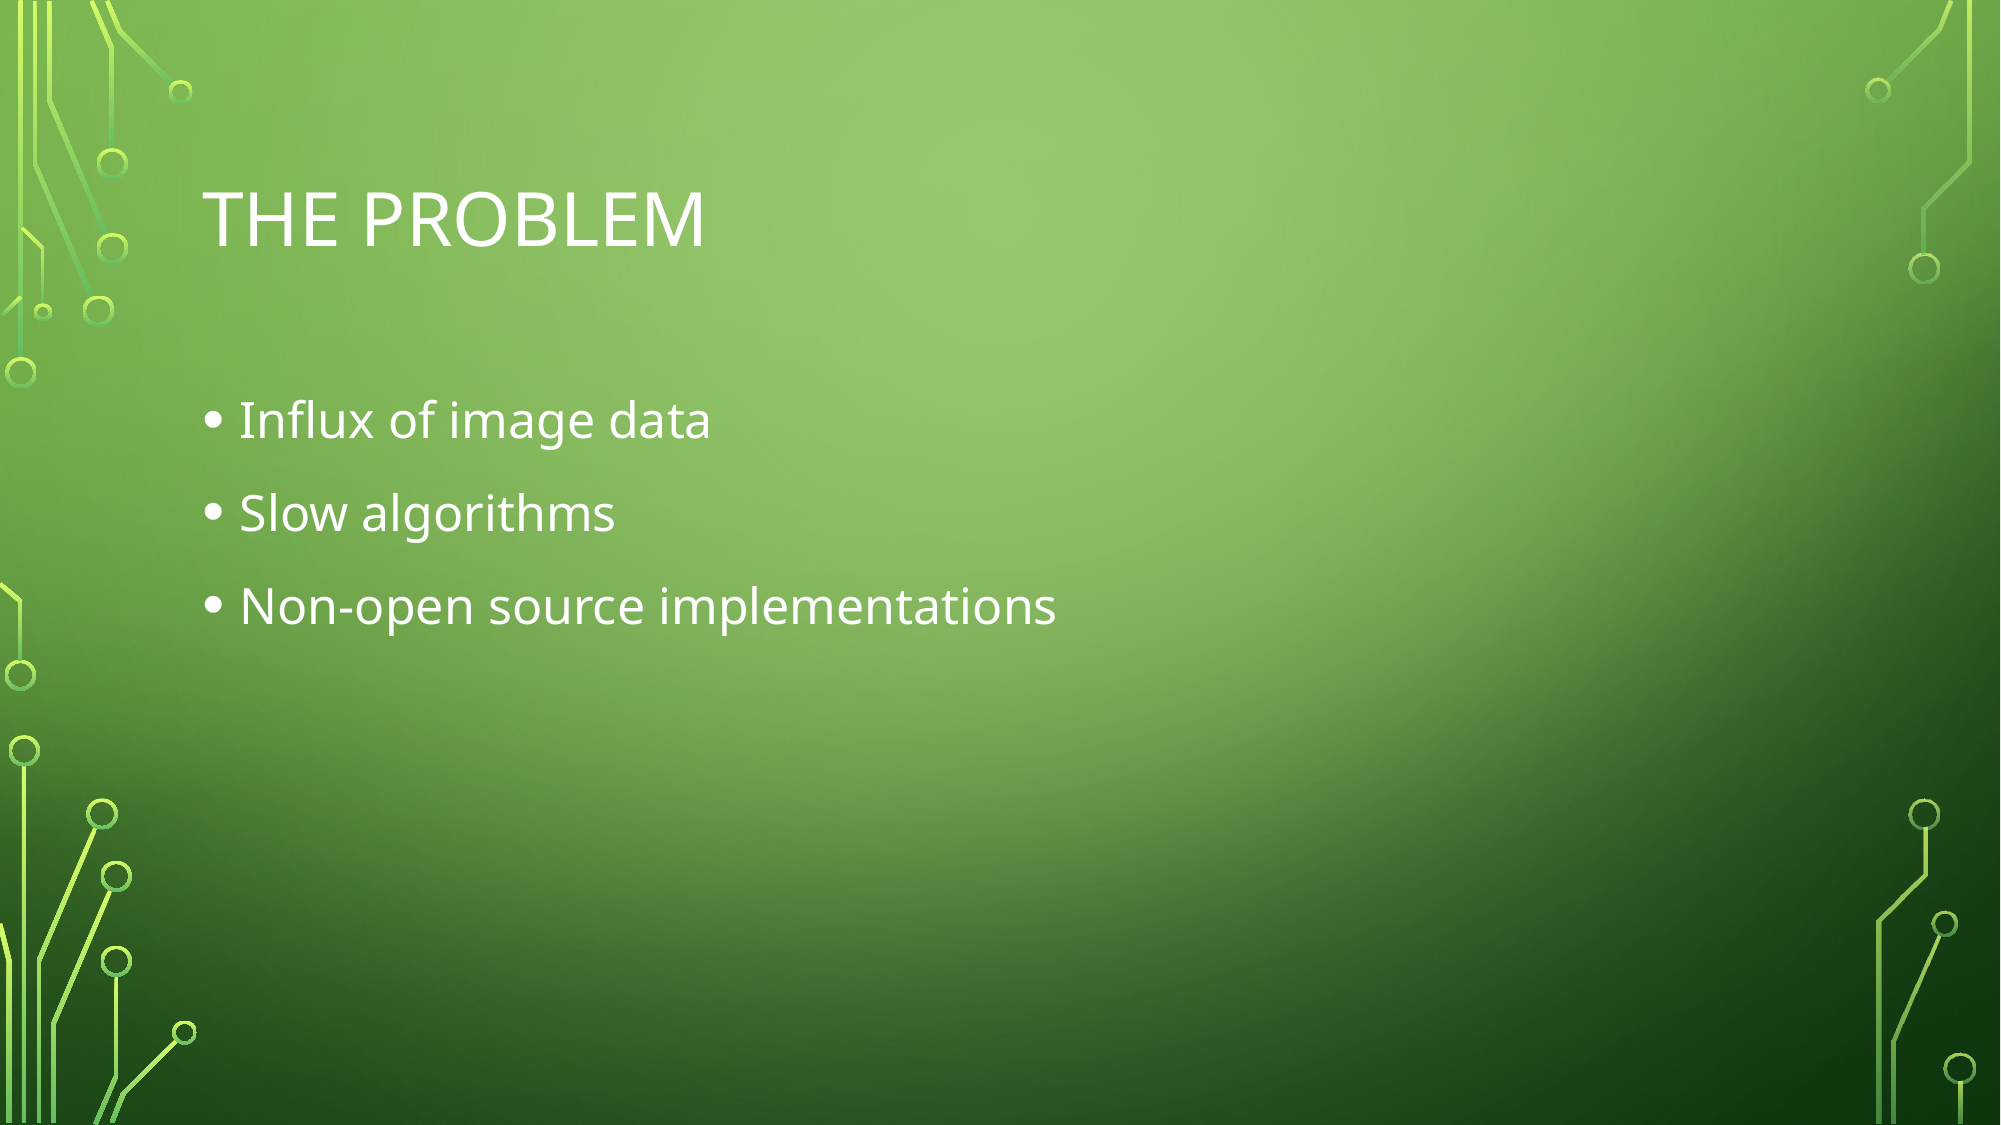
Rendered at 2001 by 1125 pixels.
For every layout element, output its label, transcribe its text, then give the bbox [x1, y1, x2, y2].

list Influx of image data Slow algorithms Non-open source implementations [187, 369, 1813, 950]
title The problem [187, 101, 1813, 344]
